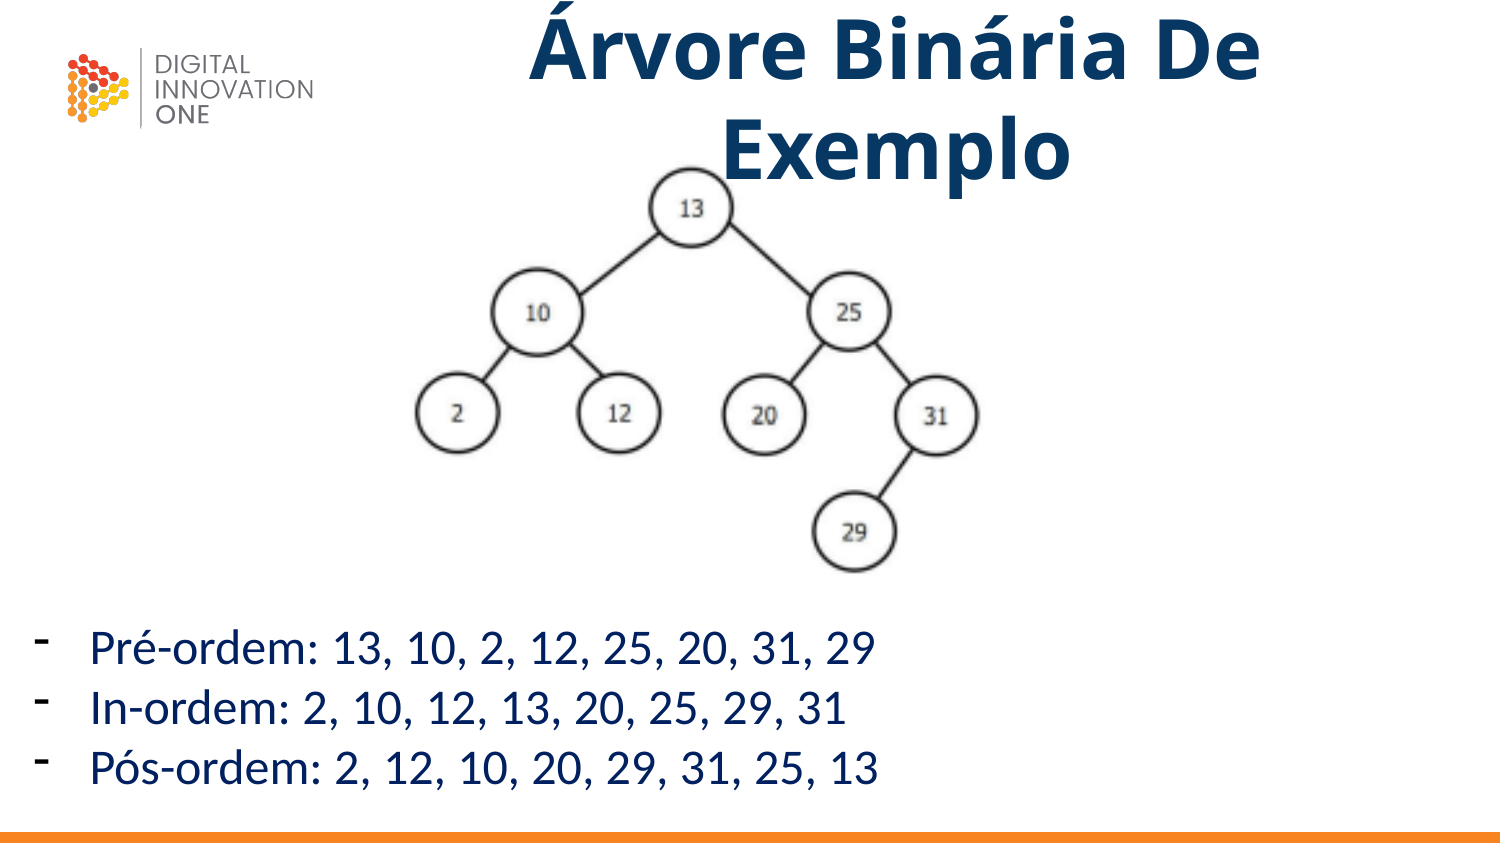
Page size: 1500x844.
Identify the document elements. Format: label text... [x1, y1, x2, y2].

subtitle Árvore Binária De Exemplo [329, 39, 1464, 153]
text_box [0, 832, 1500, 843]
text_box Pré-ordem: 13, 10, 2, 12, 25, 20, 31, 29 In-ordem: 2, 10, 12, 13, 20, 25, 29, 31 Pós-ordem: 2, 12, 10, 20, 29, 31, 25, 13 [18, 606, 1203, 802]
picture [390, 148, 1018, 597]
picture [50, 39, 331, 138]
